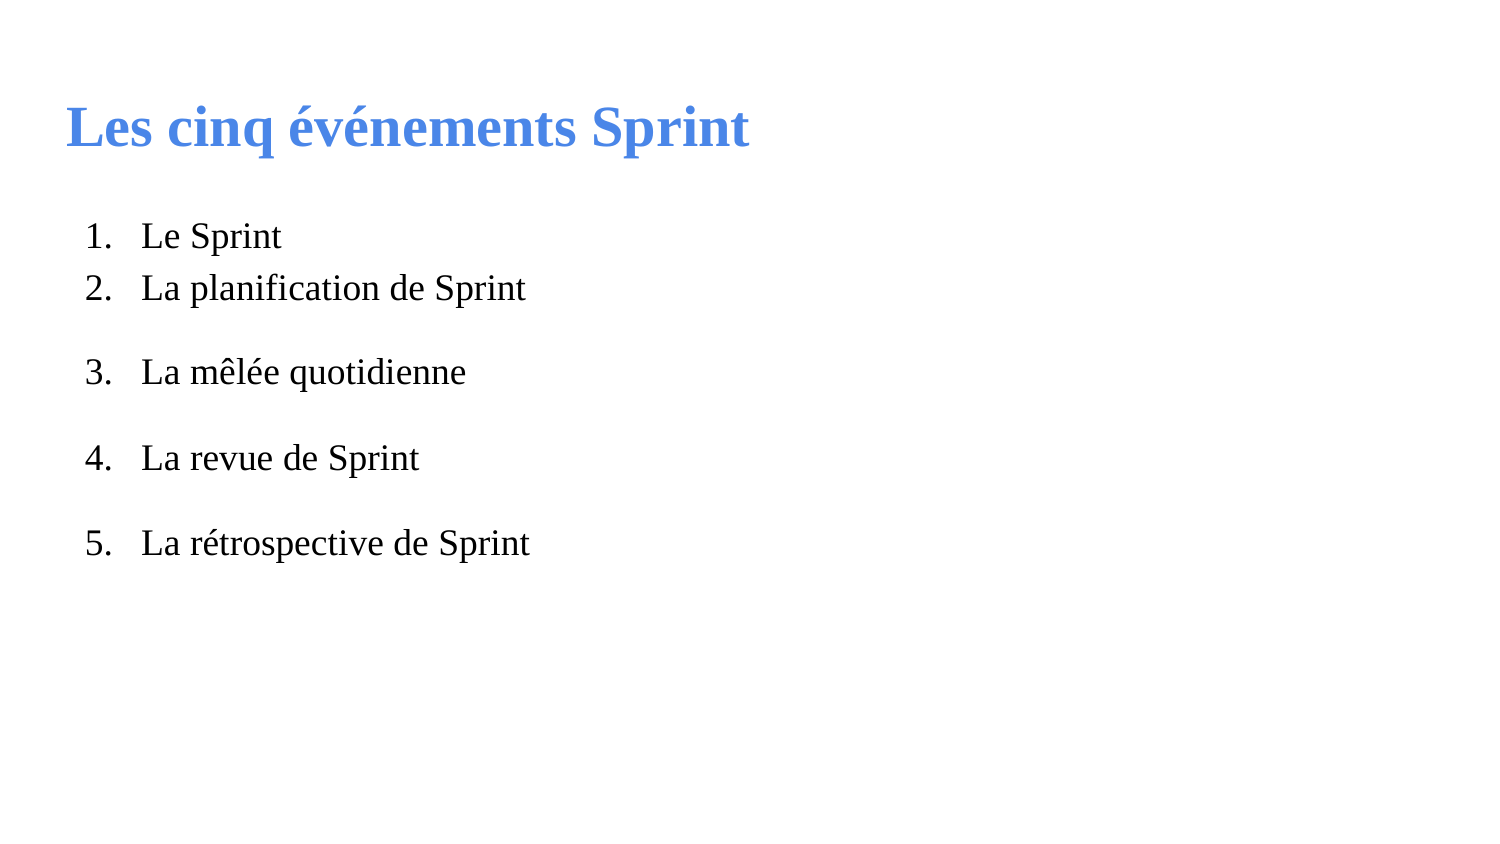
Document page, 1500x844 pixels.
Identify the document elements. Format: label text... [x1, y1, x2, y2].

title Les cinq événements Sprint [51, 72, 1449, 167]
list Le Sprint La planification de Sprint La mêlée quotidienne La revue de Sprint La rétrospective de Sprint [51, 189, 1449, 750]
